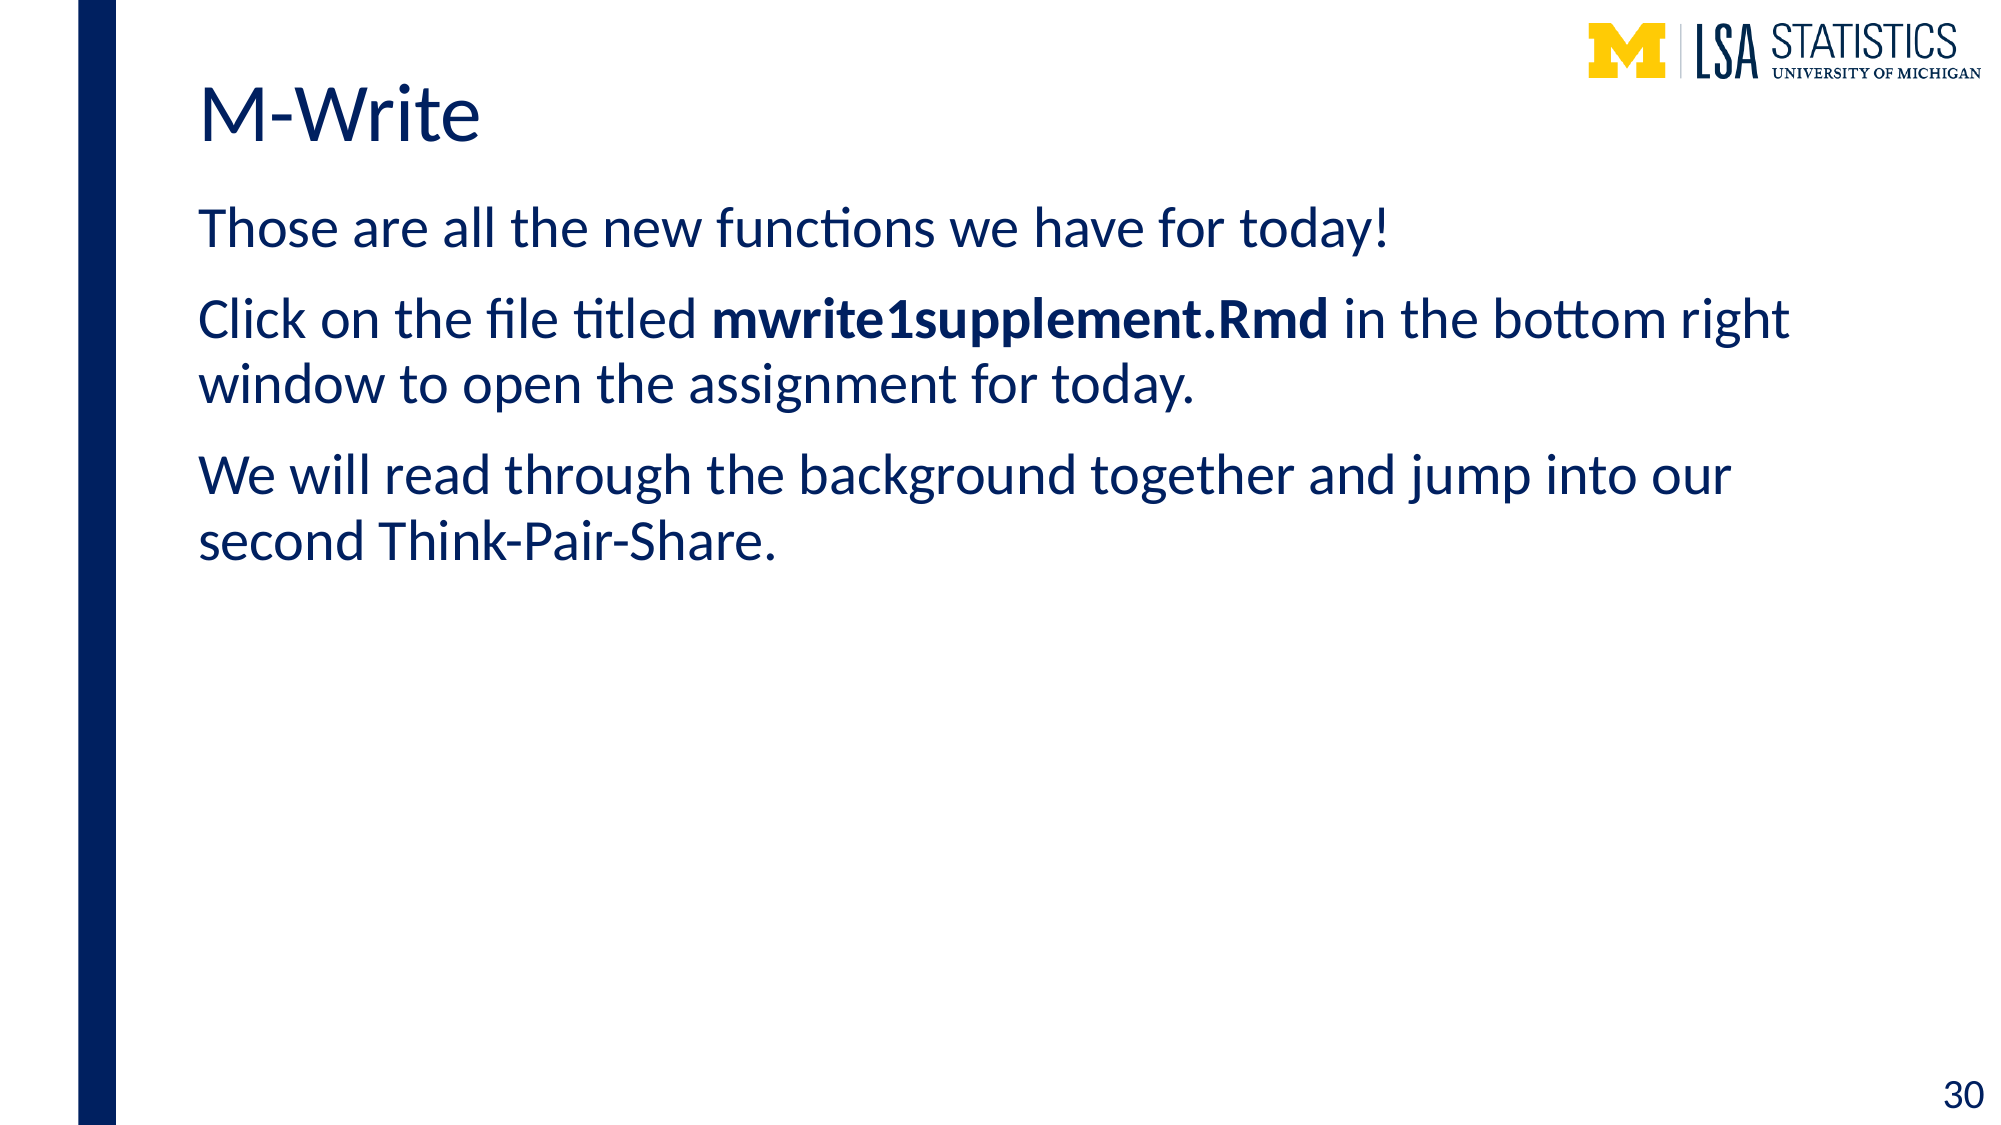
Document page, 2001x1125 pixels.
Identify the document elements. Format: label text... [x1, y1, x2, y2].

title M-Write [183, 63, 1842, 186]
slide_number 30 [1738, 1058, 2000, 1125]
list Those are all the new functions we have for today! Click on the file titled mwrite1supplement.Rmd in the bottom right window to open the assignment for today. We will read through the background together and jump into our second Think-Pair-Share. [183, 187, 1842, 1076]
picture [1578, 0, 2000, 90]
